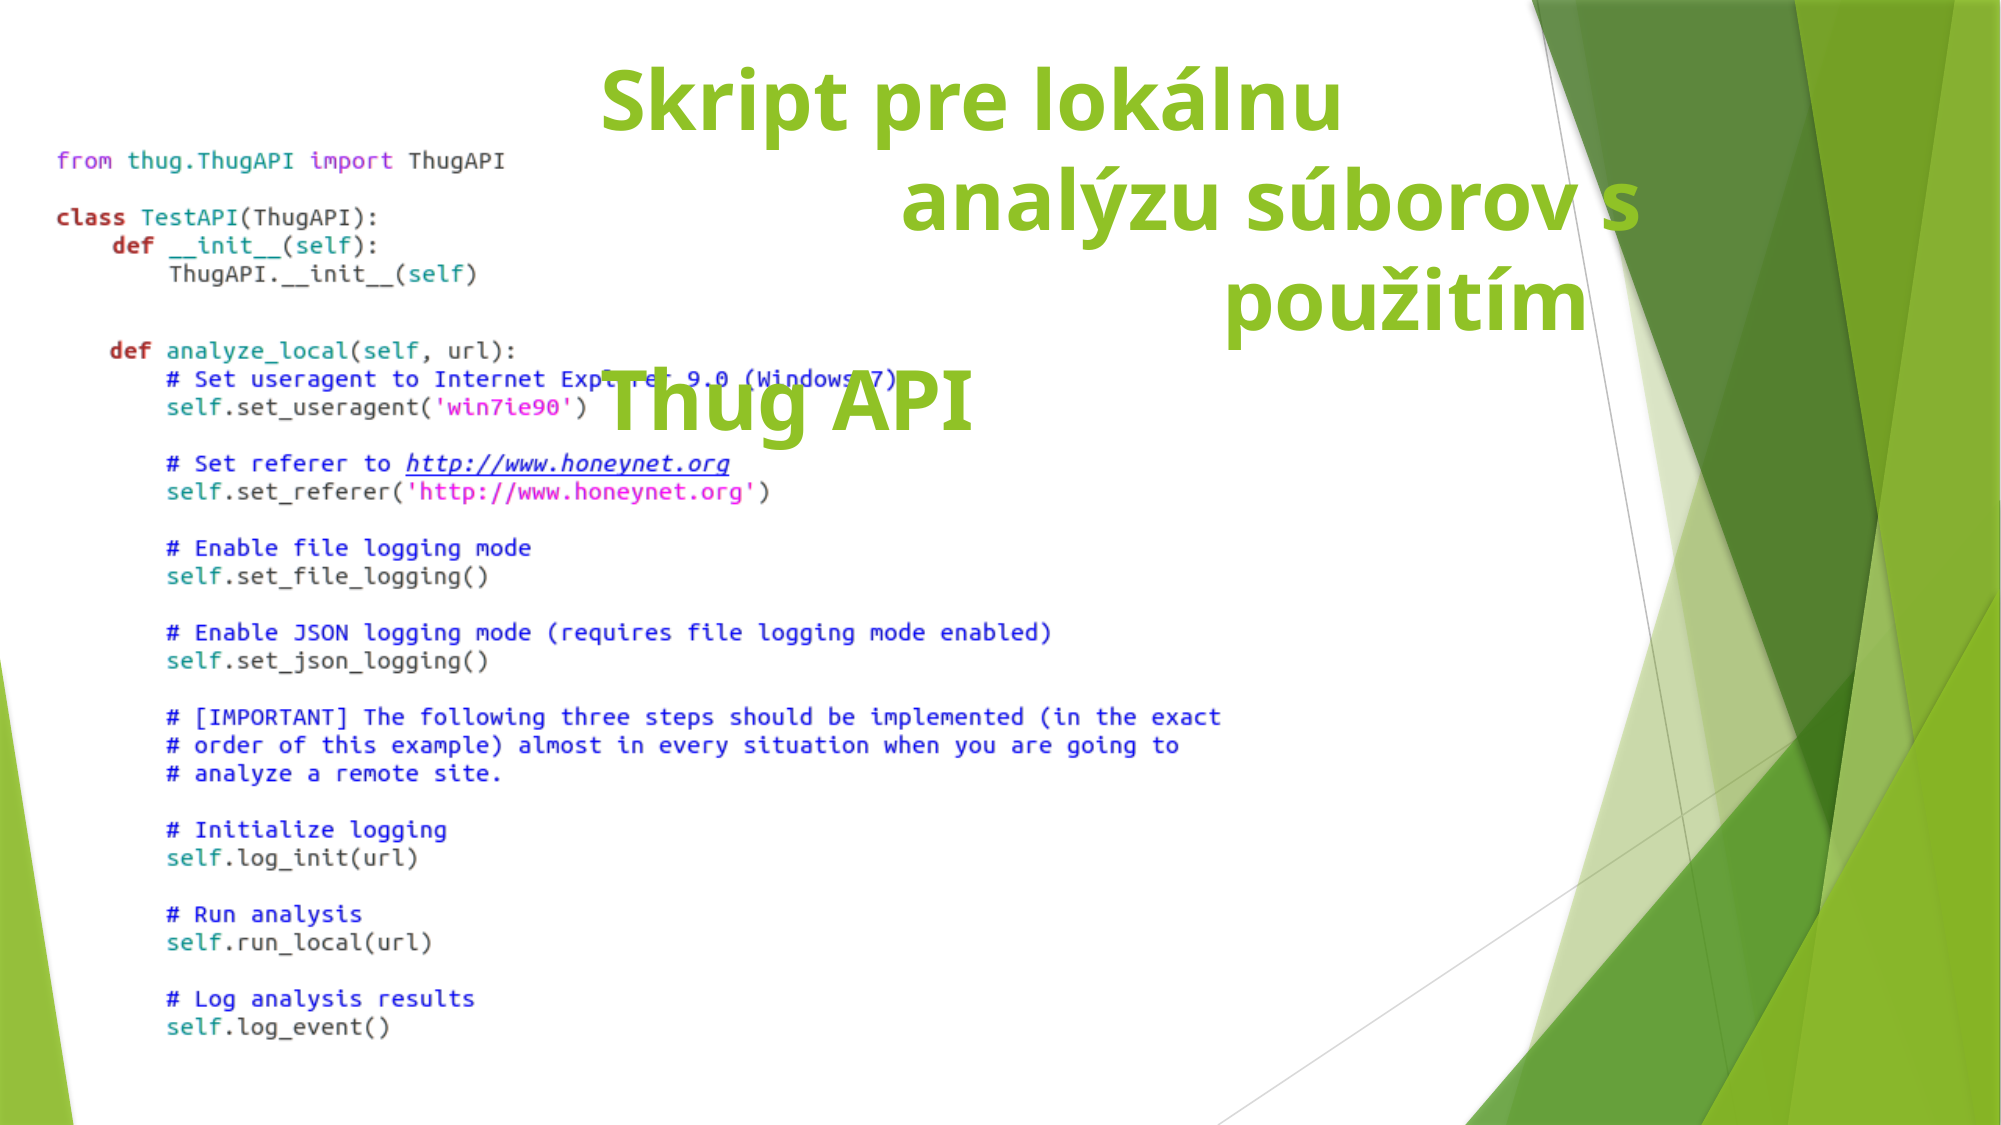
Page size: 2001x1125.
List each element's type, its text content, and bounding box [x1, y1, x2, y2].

picture [55, 147, 1257, 302]
picture [93, 322, 1245, 1057]
title Skript pre lokálnu analýzu súborov s použitím Thug API [585, 39, 1749, 257]
